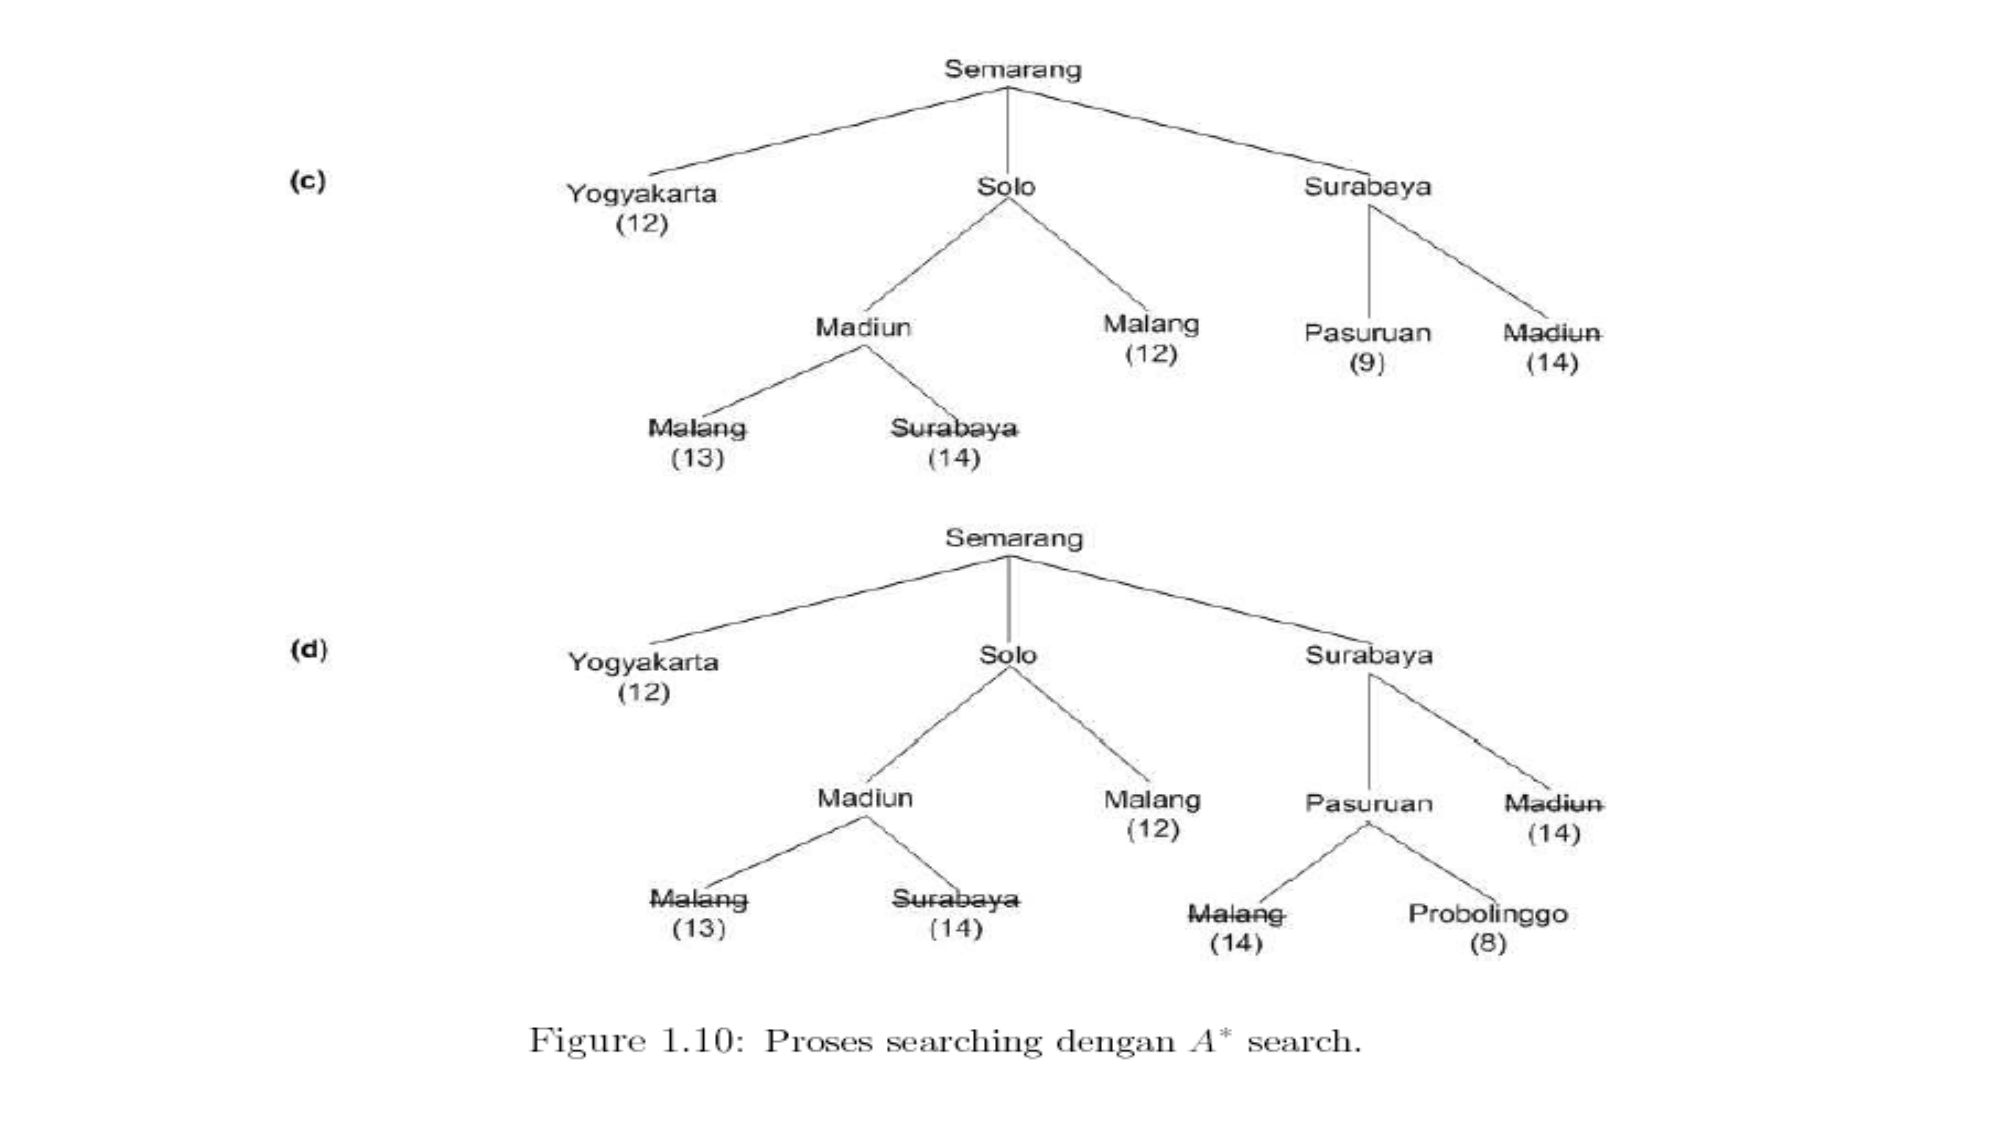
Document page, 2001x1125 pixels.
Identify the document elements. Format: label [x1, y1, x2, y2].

list [249, 0, 1750, 1091]
